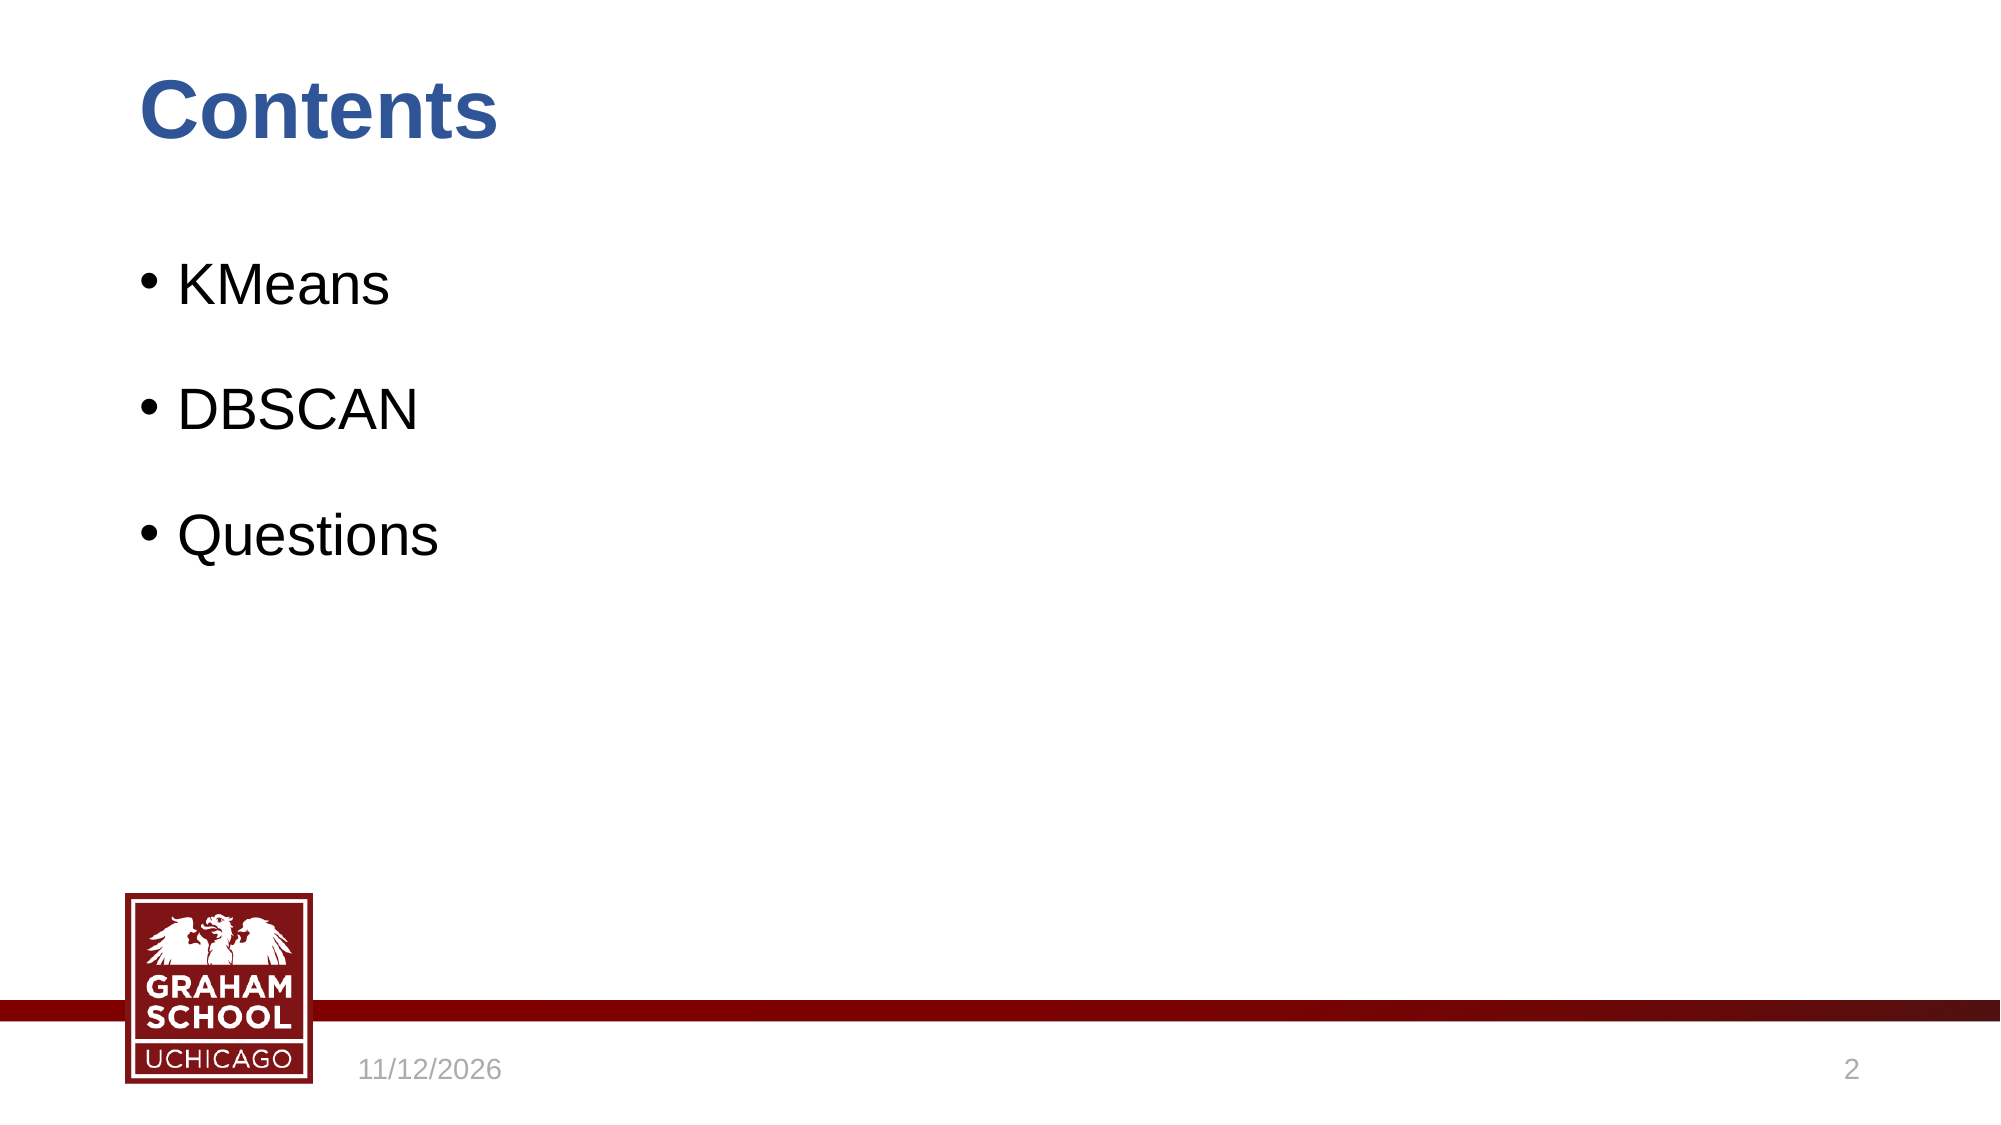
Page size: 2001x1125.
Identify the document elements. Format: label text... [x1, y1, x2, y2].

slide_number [342, 1042, 588, 1103]
list KMeans DBSCAN Questions [125, 203, 1875, 769]
slide_number 2 [1412, 1042, 1875, 1103]
title Contents [125, 59, 1875, 203]
picture [0, 0, 2000, 1125]
